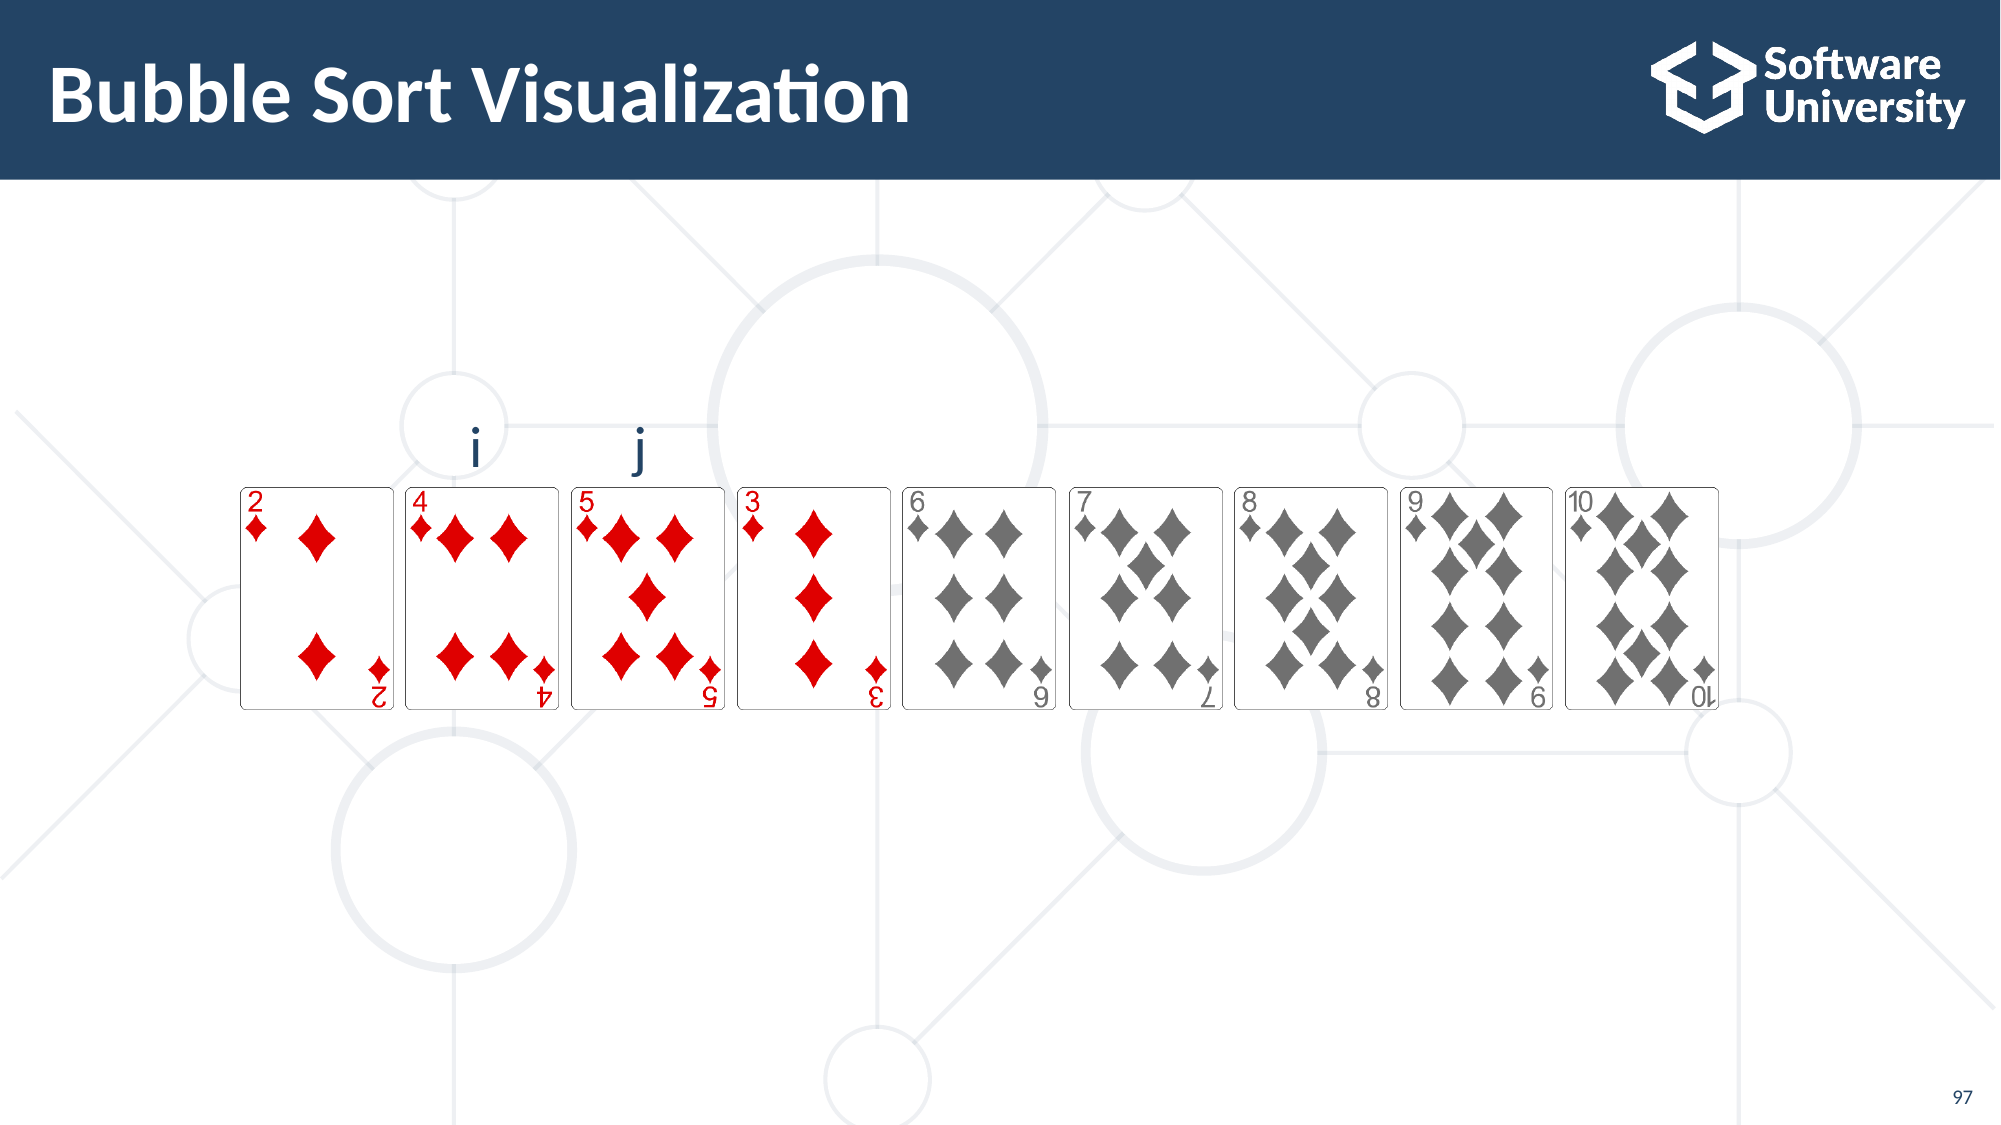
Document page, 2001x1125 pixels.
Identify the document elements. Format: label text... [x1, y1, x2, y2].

picture [1651, 41, 1966, 134]
picture [571, 487, 726, 710]
picture [1565, 487, 1720, 710]
text_box i [454, 401, 498, 485]
picture [240, 487, 394, 710]
picture [737, 487, 892, 710]
slide_number ‹#› [1927, 1067, 1989, 1117]
picture [1233, 487, 1388, 710]
picture [1069, 487, 1223, 710]
picture [405, 487, 559, 710]
picture [1399, 487, 1554, 710]
title Bubble Sort Visualization [31, 16, 1625, 162]
picture [902, 487, 1056, 710]
text_box j [618, 401, 663, 485]
